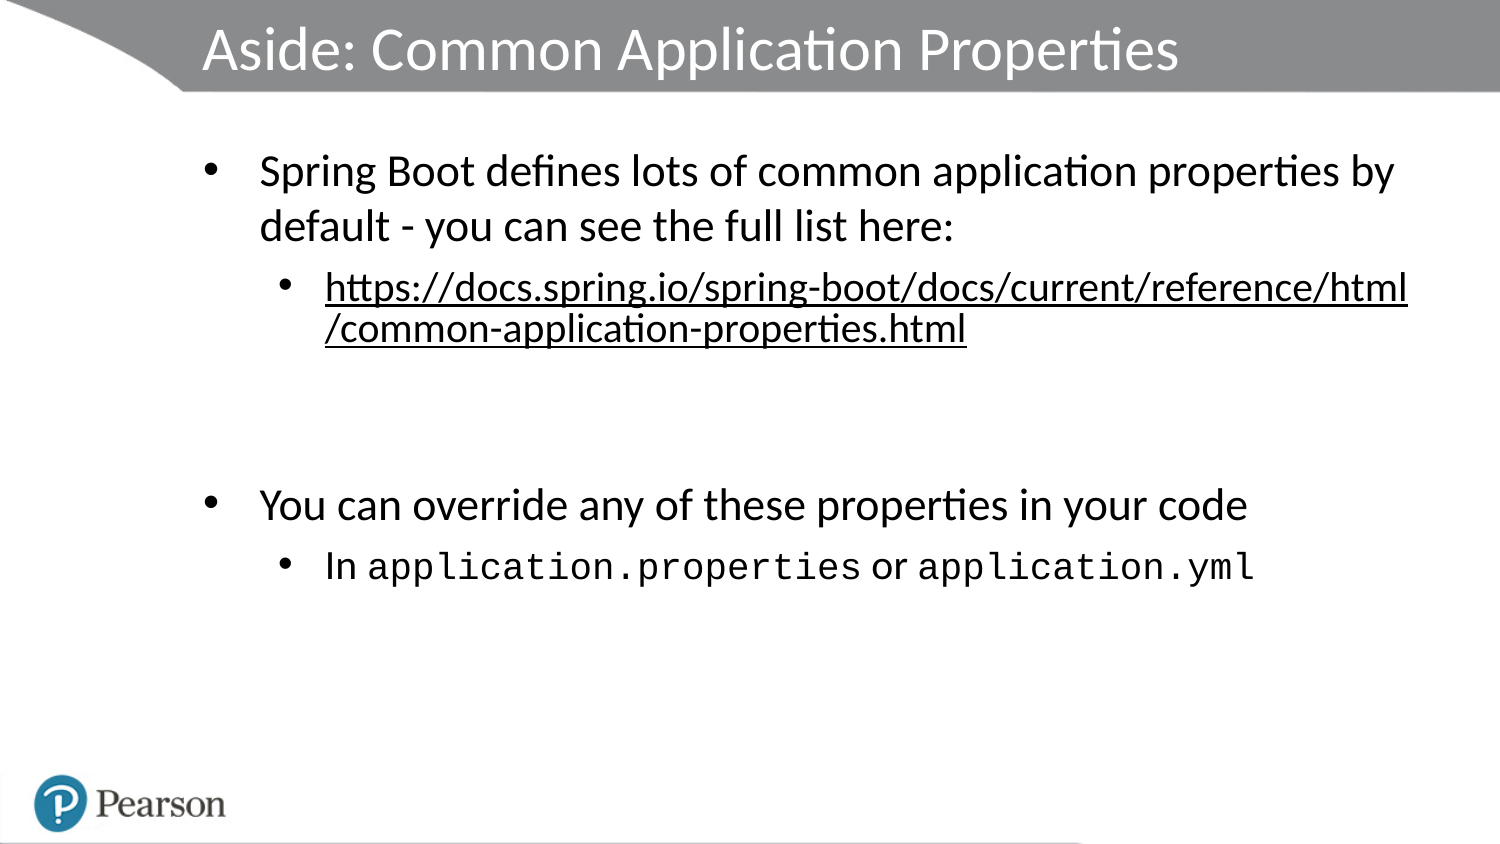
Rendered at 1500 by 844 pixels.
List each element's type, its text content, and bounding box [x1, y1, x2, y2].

list Spring Boot defines lots of common application properties by default - you can see the full list here: https://docs.spring.io/spring-boot/docs/current/reference/html/common-application-properties.html You can override any of these properties in your code In application.properties or application.yml [188, 133, 1425, 716]
title Aside: Common Application Properties [187, 0, 1426, 93]
picture [0, 0, 1500, 844]
